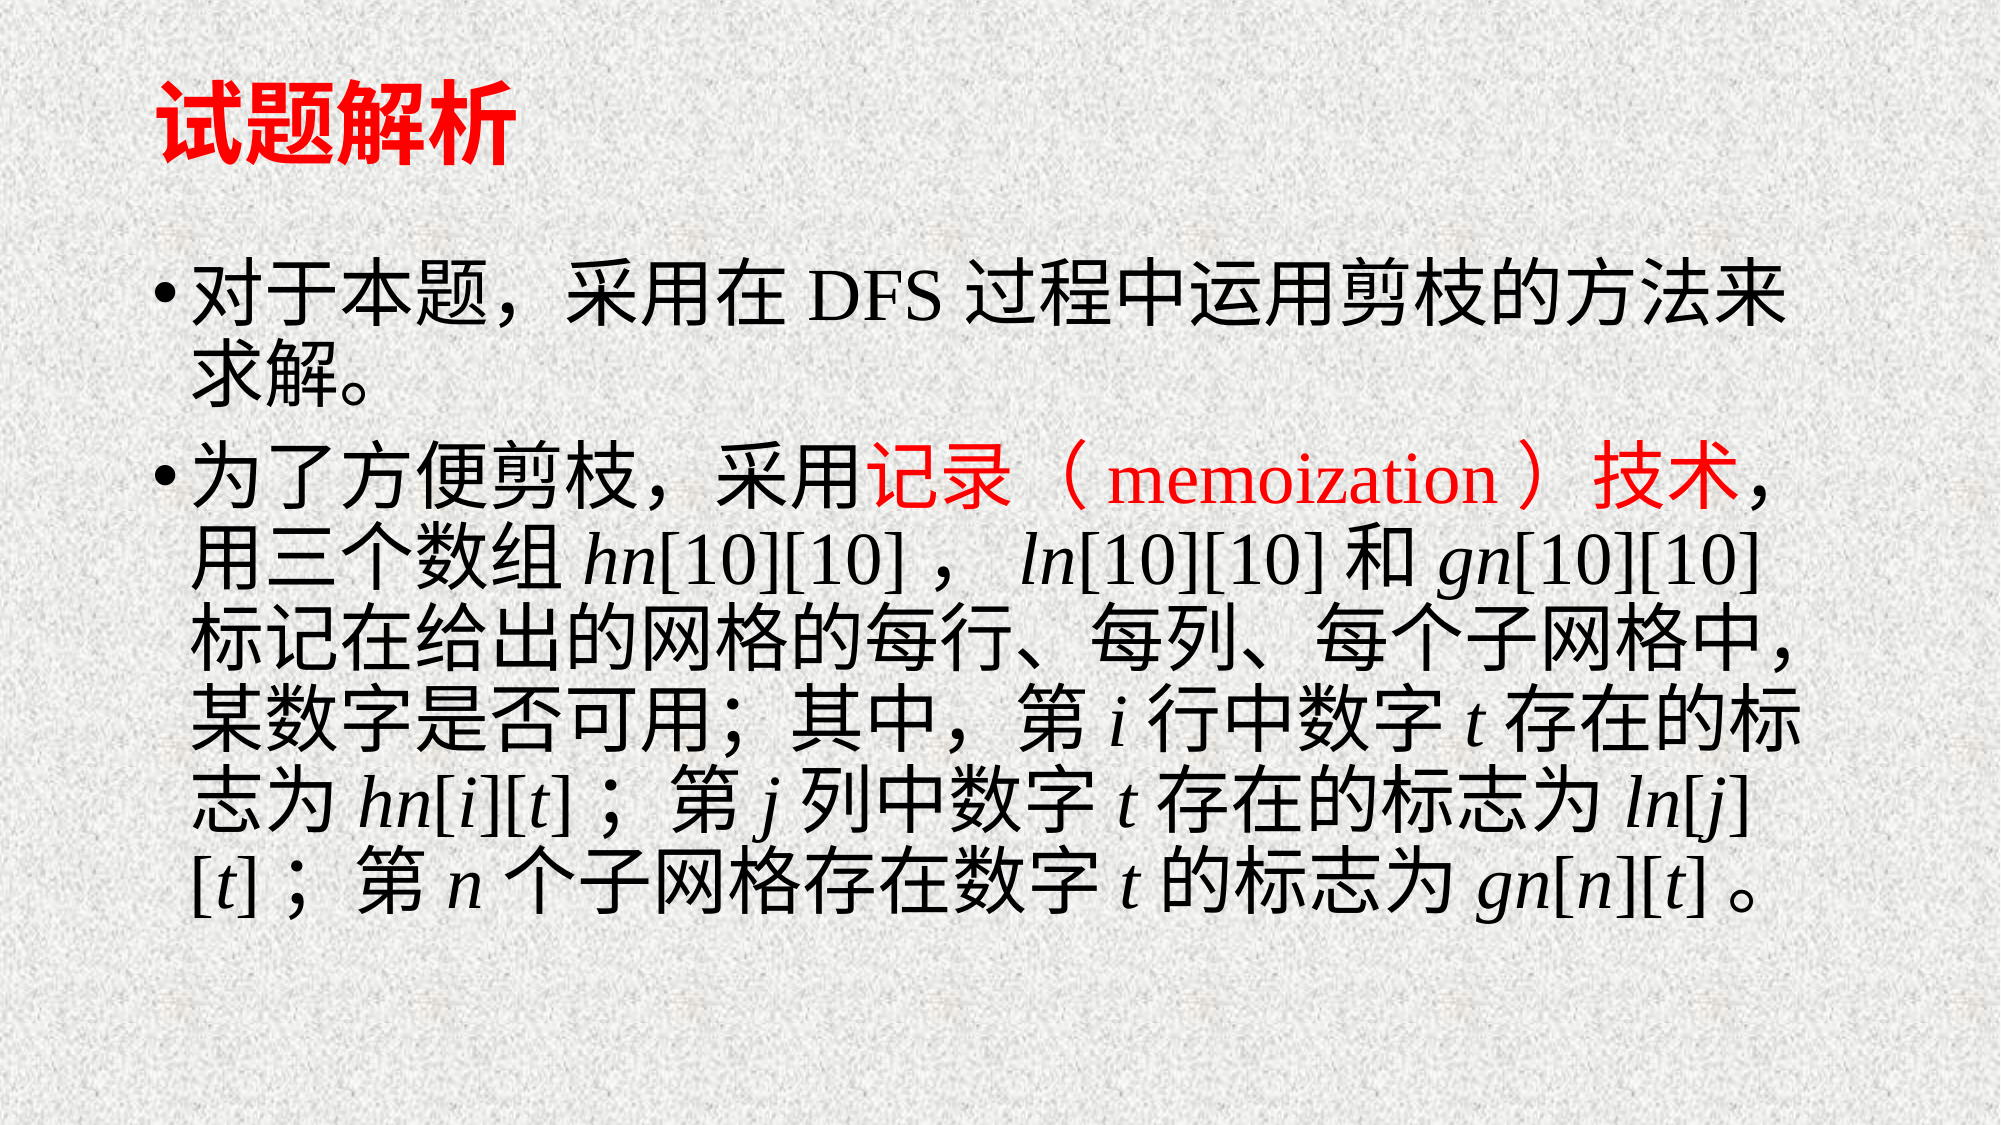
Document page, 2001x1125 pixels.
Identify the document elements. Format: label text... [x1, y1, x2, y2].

picture [0, 0, 2001, 1125]
list 对于本题，采用在DFS过程中运用剪枝的方法来求解。 为了方便剪枝，采用记录（memoization）技术，用三个数组hn[10][10]，ln[10][10]和gn[10][10]标记在给出的网格的每行、每列、每个子网格中，某数字是否可用；其中，第i行中数字t存在的标志为hn[i][t]；第j列中数字t存在的标志为ln[j][t]；第n个子网格存在数字t的标志为gn[n][t]。 [137, 248, 1863, 1014]
title 试题解析 [137, 46, 1863, 209]
